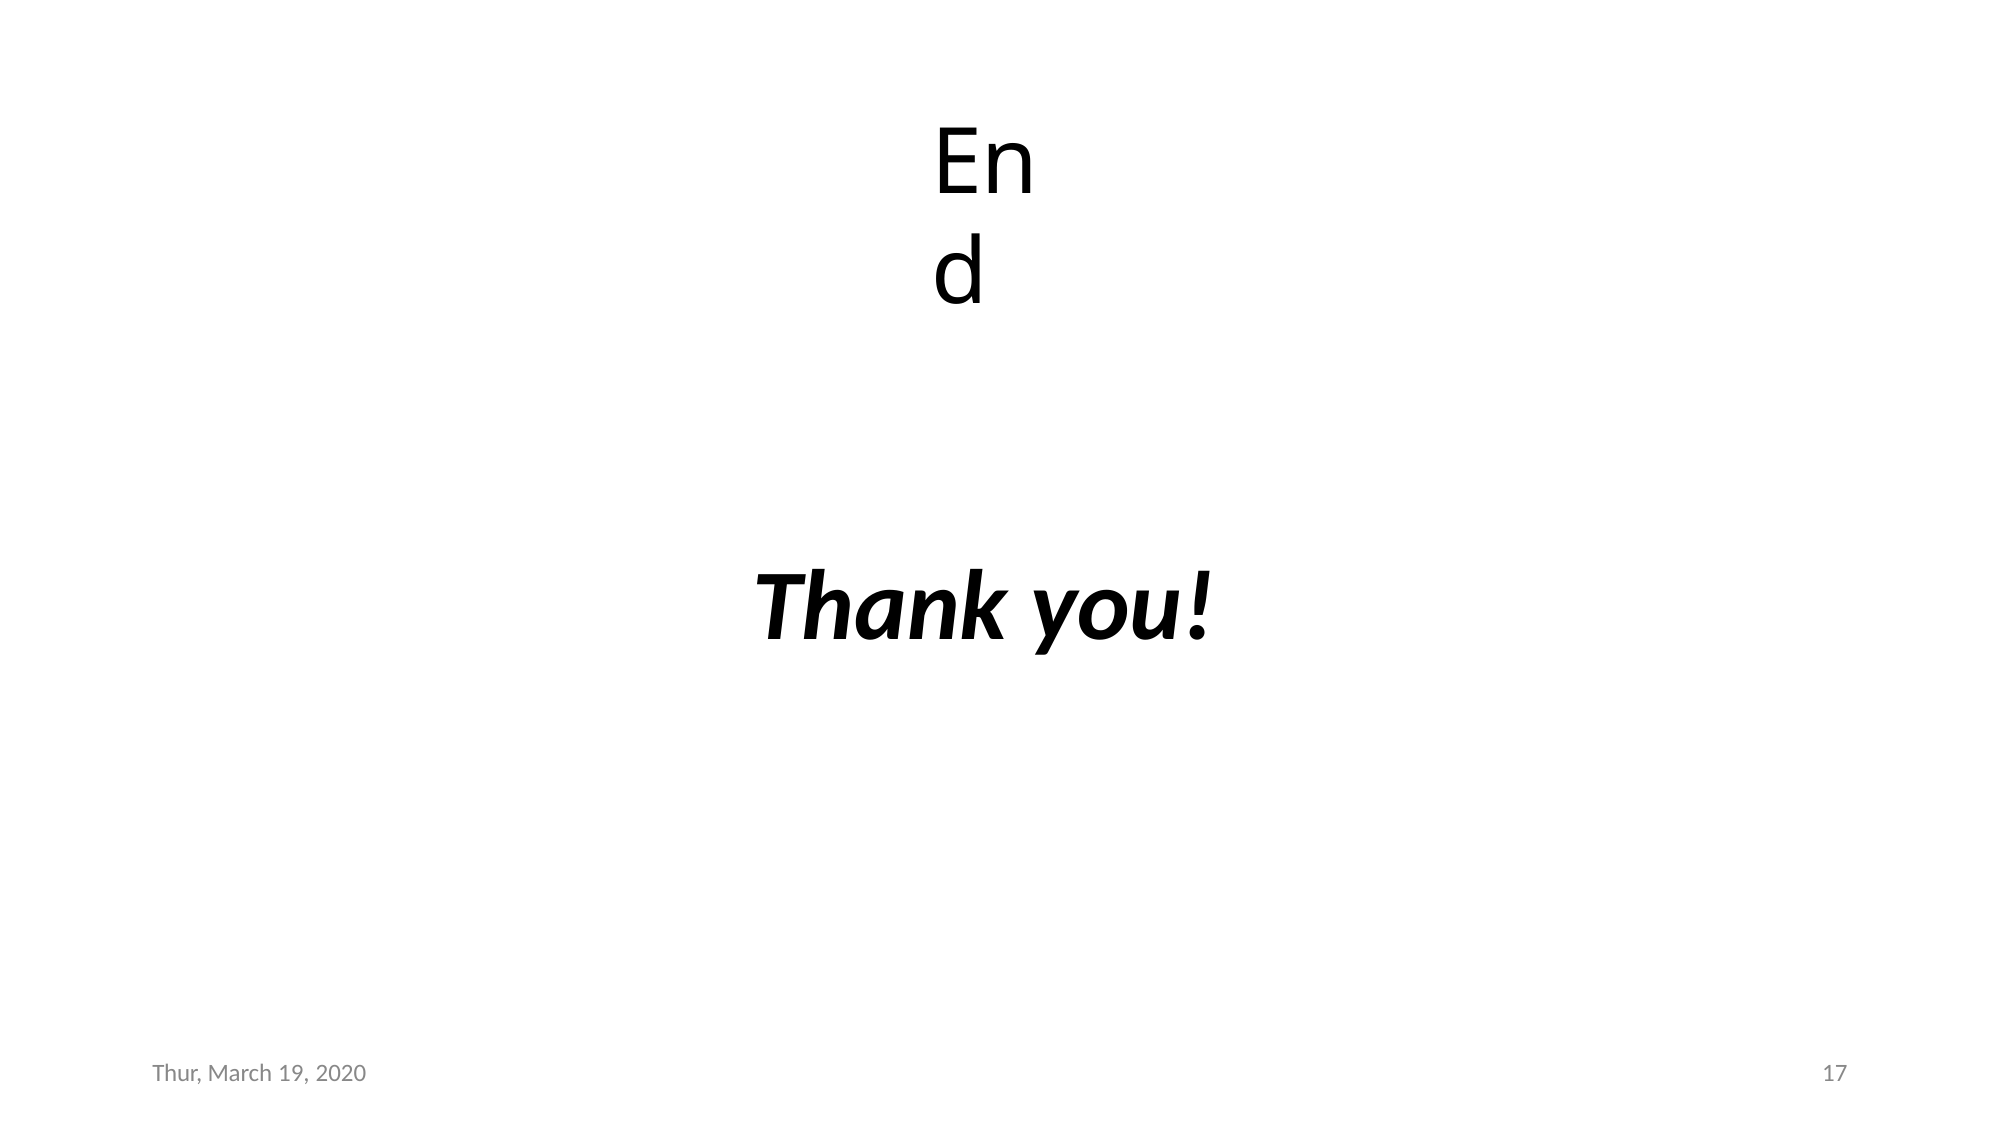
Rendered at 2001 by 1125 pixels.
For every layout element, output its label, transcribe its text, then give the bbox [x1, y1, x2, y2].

text_box End [928, 100, 1072, 323]
slide_number 17 [1817, 1060, 1852, 1125]
footer Thur, March 19, 2020 [150, 1060, 398, 1125]
title Thank you! [750, 537, 1219, 728]
